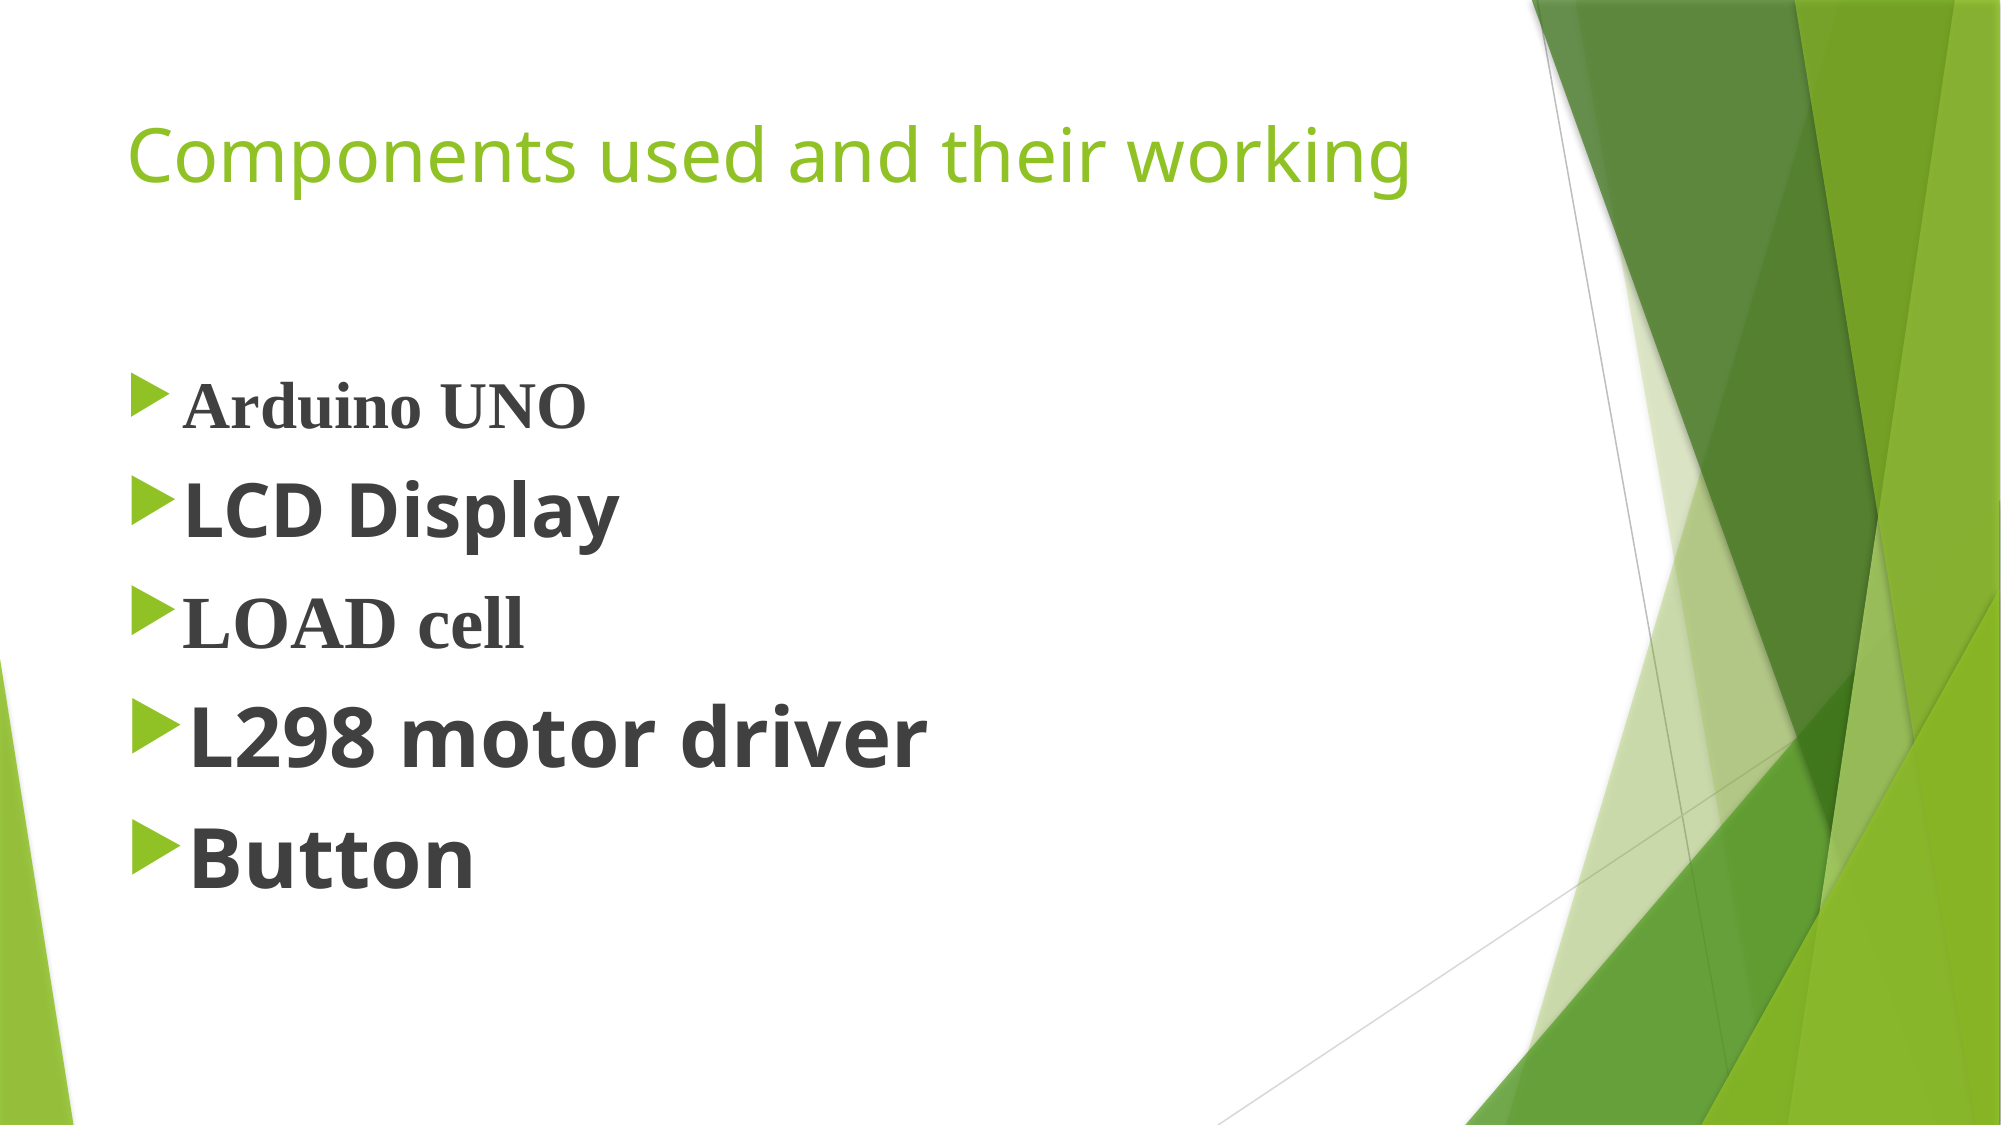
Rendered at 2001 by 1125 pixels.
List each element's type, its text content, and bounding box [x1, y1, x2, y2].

list Arduino UNO LCD Display LOAD cell L298 motor driver Button [111, 354, 1522, 992]
title Components used and their working [111, 99, 1522, 317]
